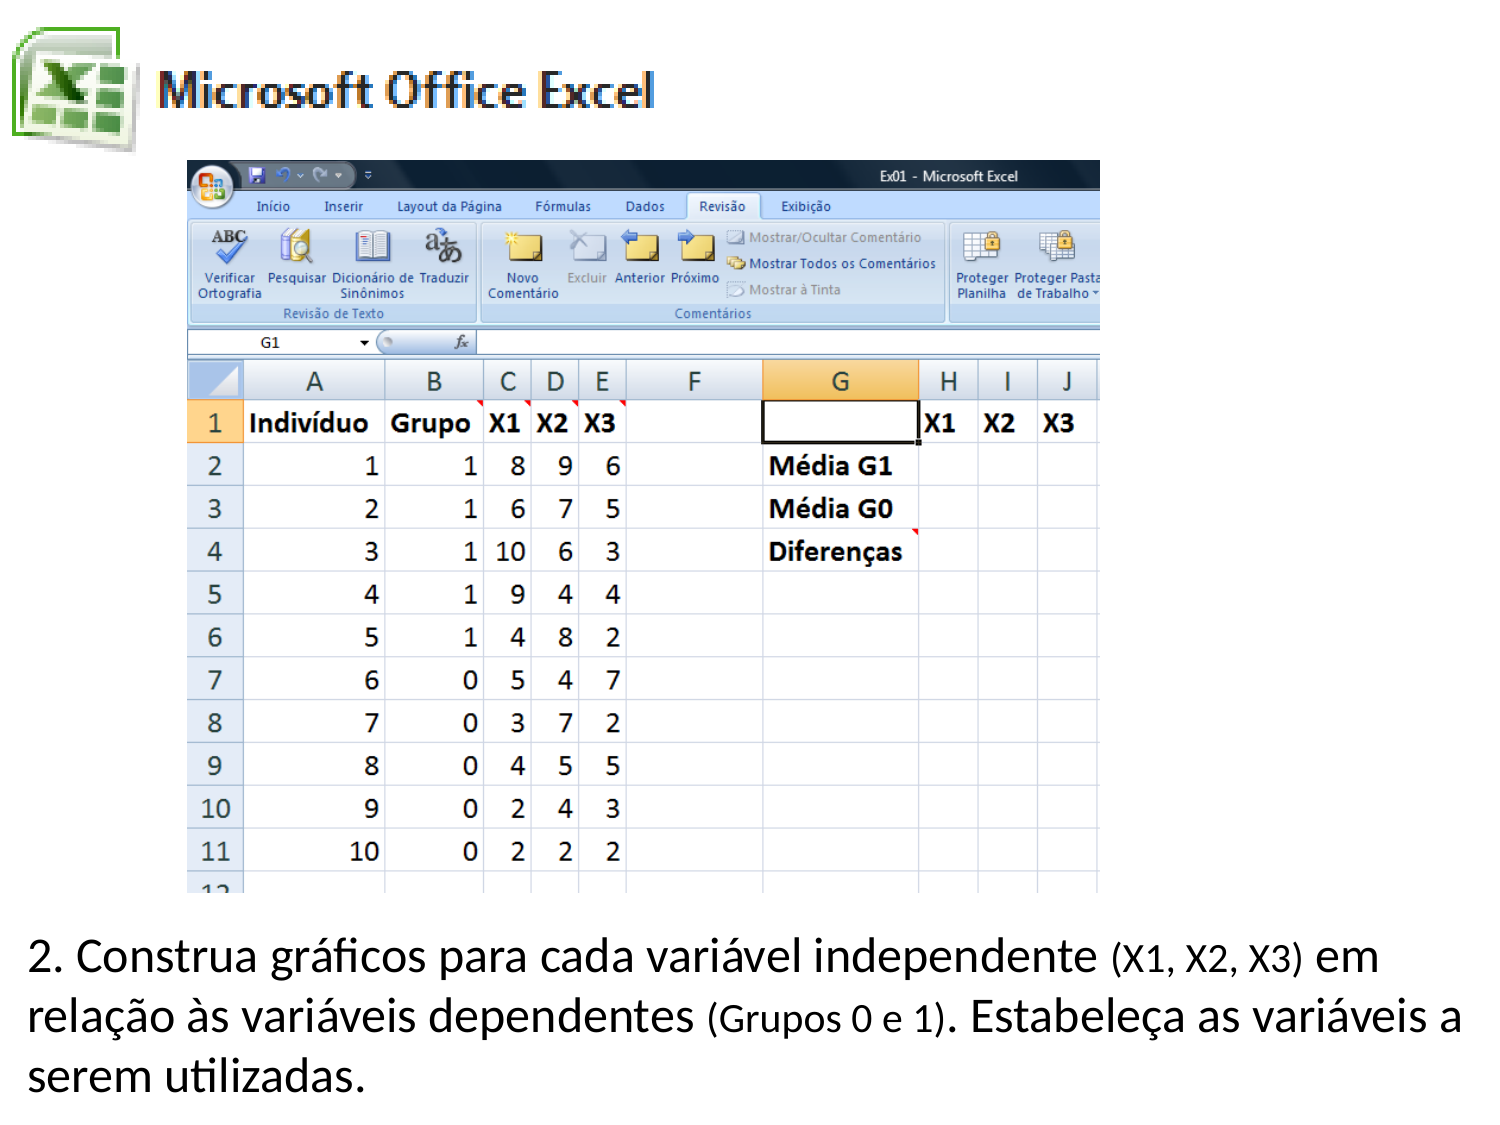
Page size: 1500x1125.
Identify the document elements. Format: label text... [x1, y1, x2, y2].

picture [0, 0, 1101, 894]
text_box 2. Construa gráficos para cada variável independente (X1, X2, X3) em relação às variáveis dependentes (Grupos 0 e 1). Estabeleça as variáveis a serem utilizadas. [12, 915, 1488, 1111]
